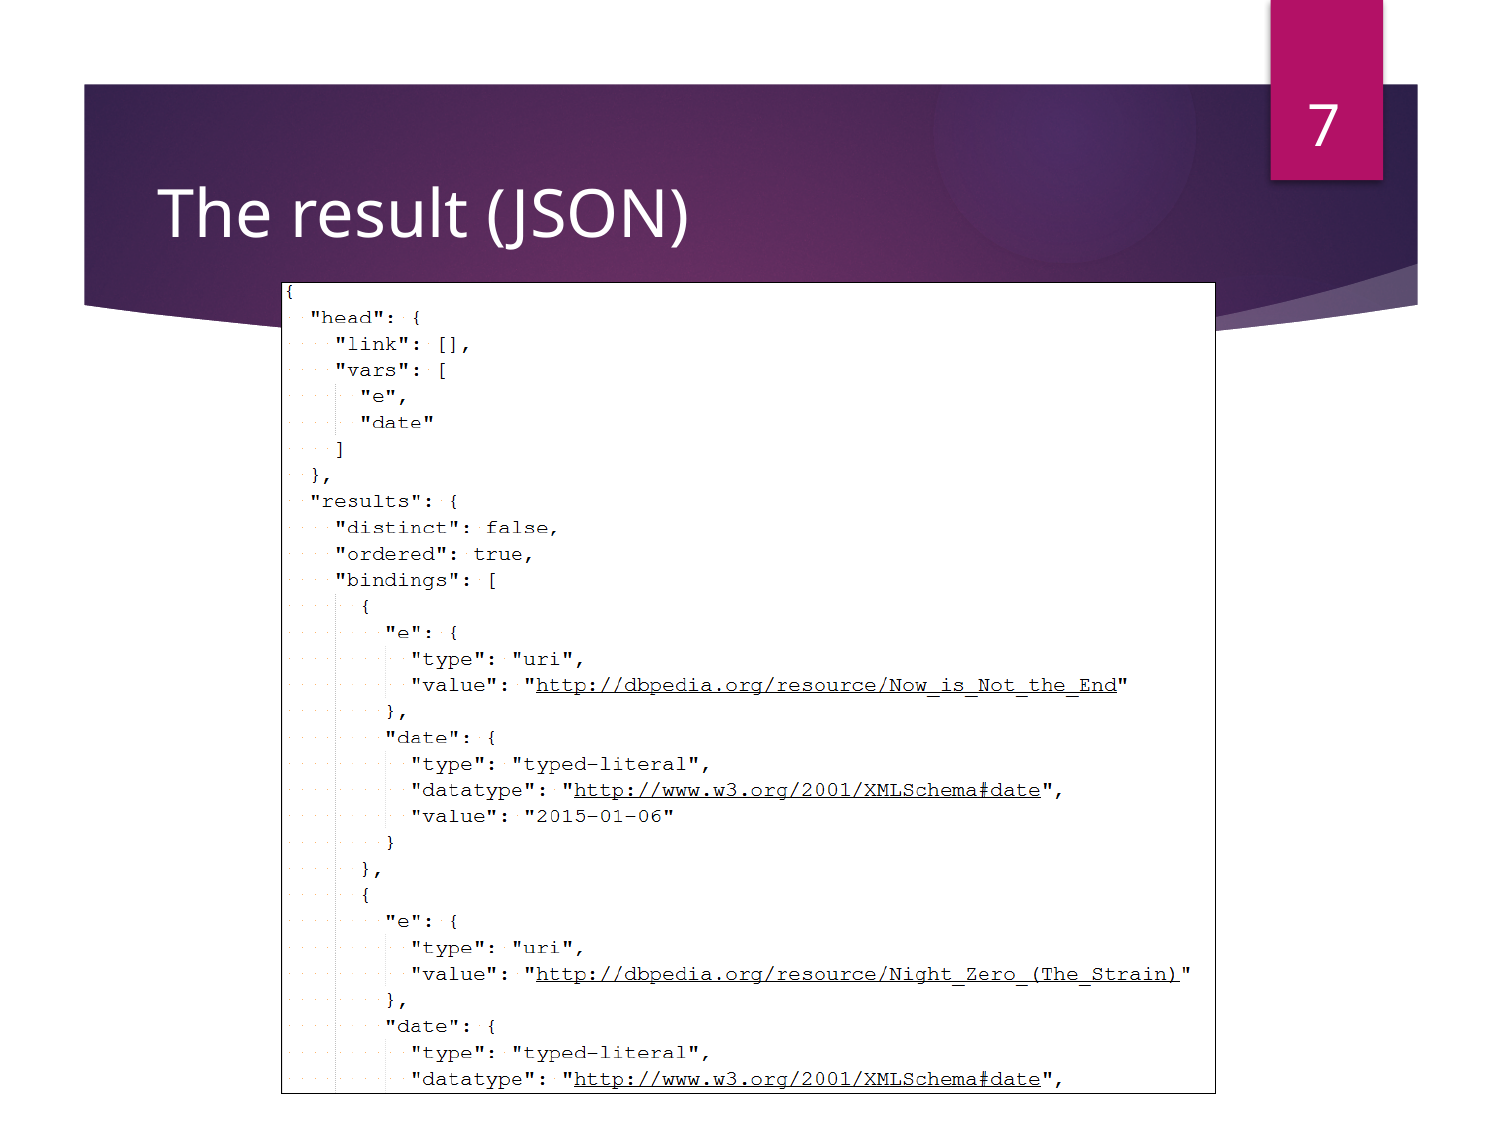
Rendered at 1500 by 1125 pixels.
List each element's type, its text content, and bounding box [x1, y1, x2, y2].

title The result (JSON) [142, 152, 1183, 269]
slide_number 7 [1259, 48, 1390, 175]
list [281, 282, 1216, 1094]
